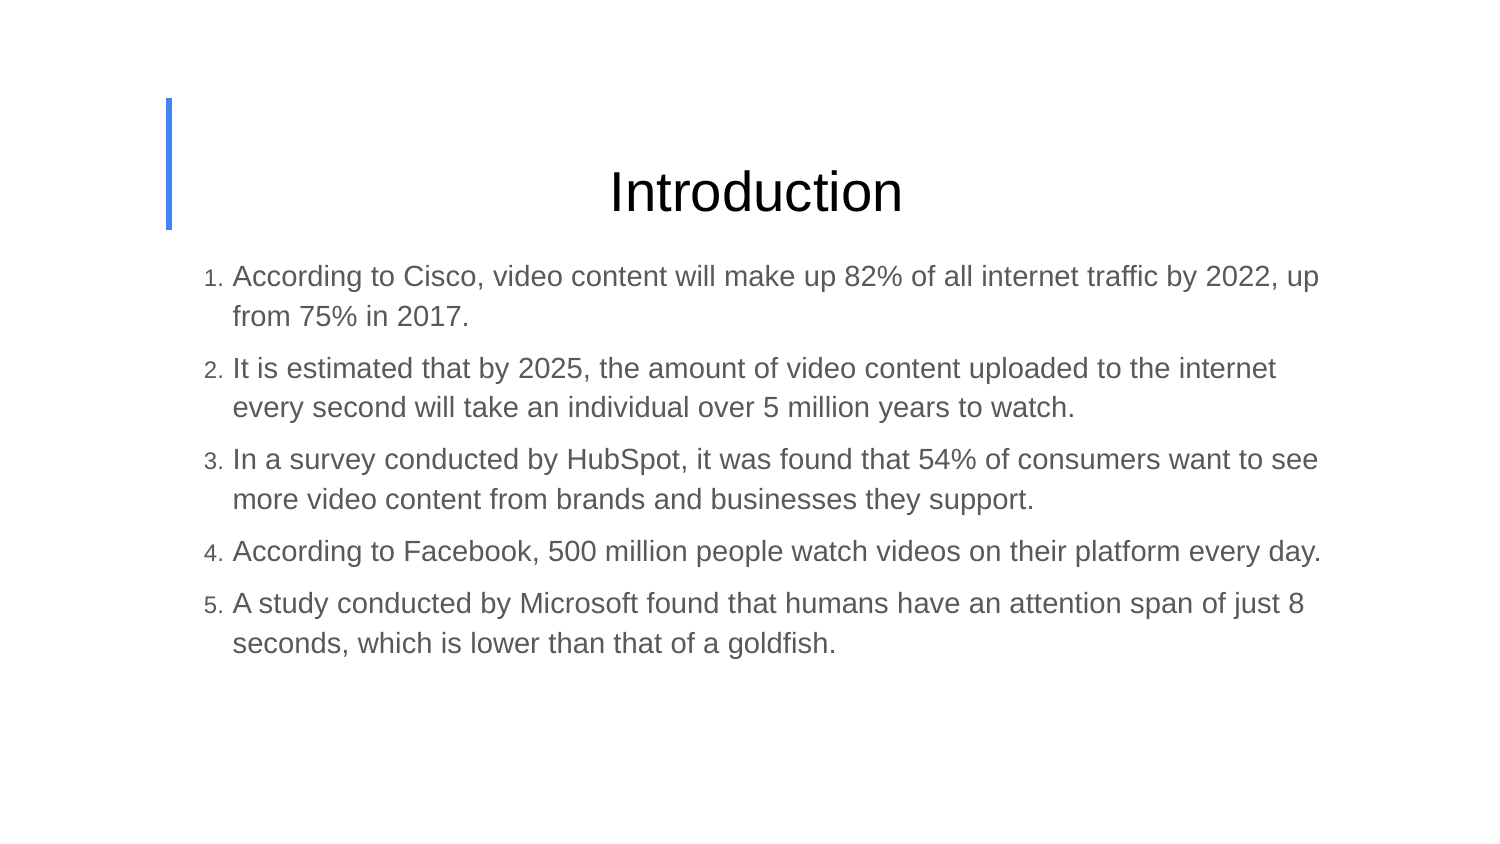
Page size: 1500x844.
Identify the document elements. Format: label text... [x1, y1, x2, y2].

title Introduction [188, 98, 1361, 229]
list According to Cisco, video content will make up 82% of all internet traffic by 2022, up from 75% in 2017. It is estimated that by 2025, the amount of video content uploaded to the internet every second will take an individual over 5 million years to watch. In a survey conducted by HubSpot, it was found that 54% of consumers want to see more video content from brands and businesses they support. According to Facebook, 500 million people watch videos on their platform every day. A study conducted by Microsoft found that humans have an attention span of just 8 seconds, which is lower than that of a goldfish. [188, 247, 1361, 673]
